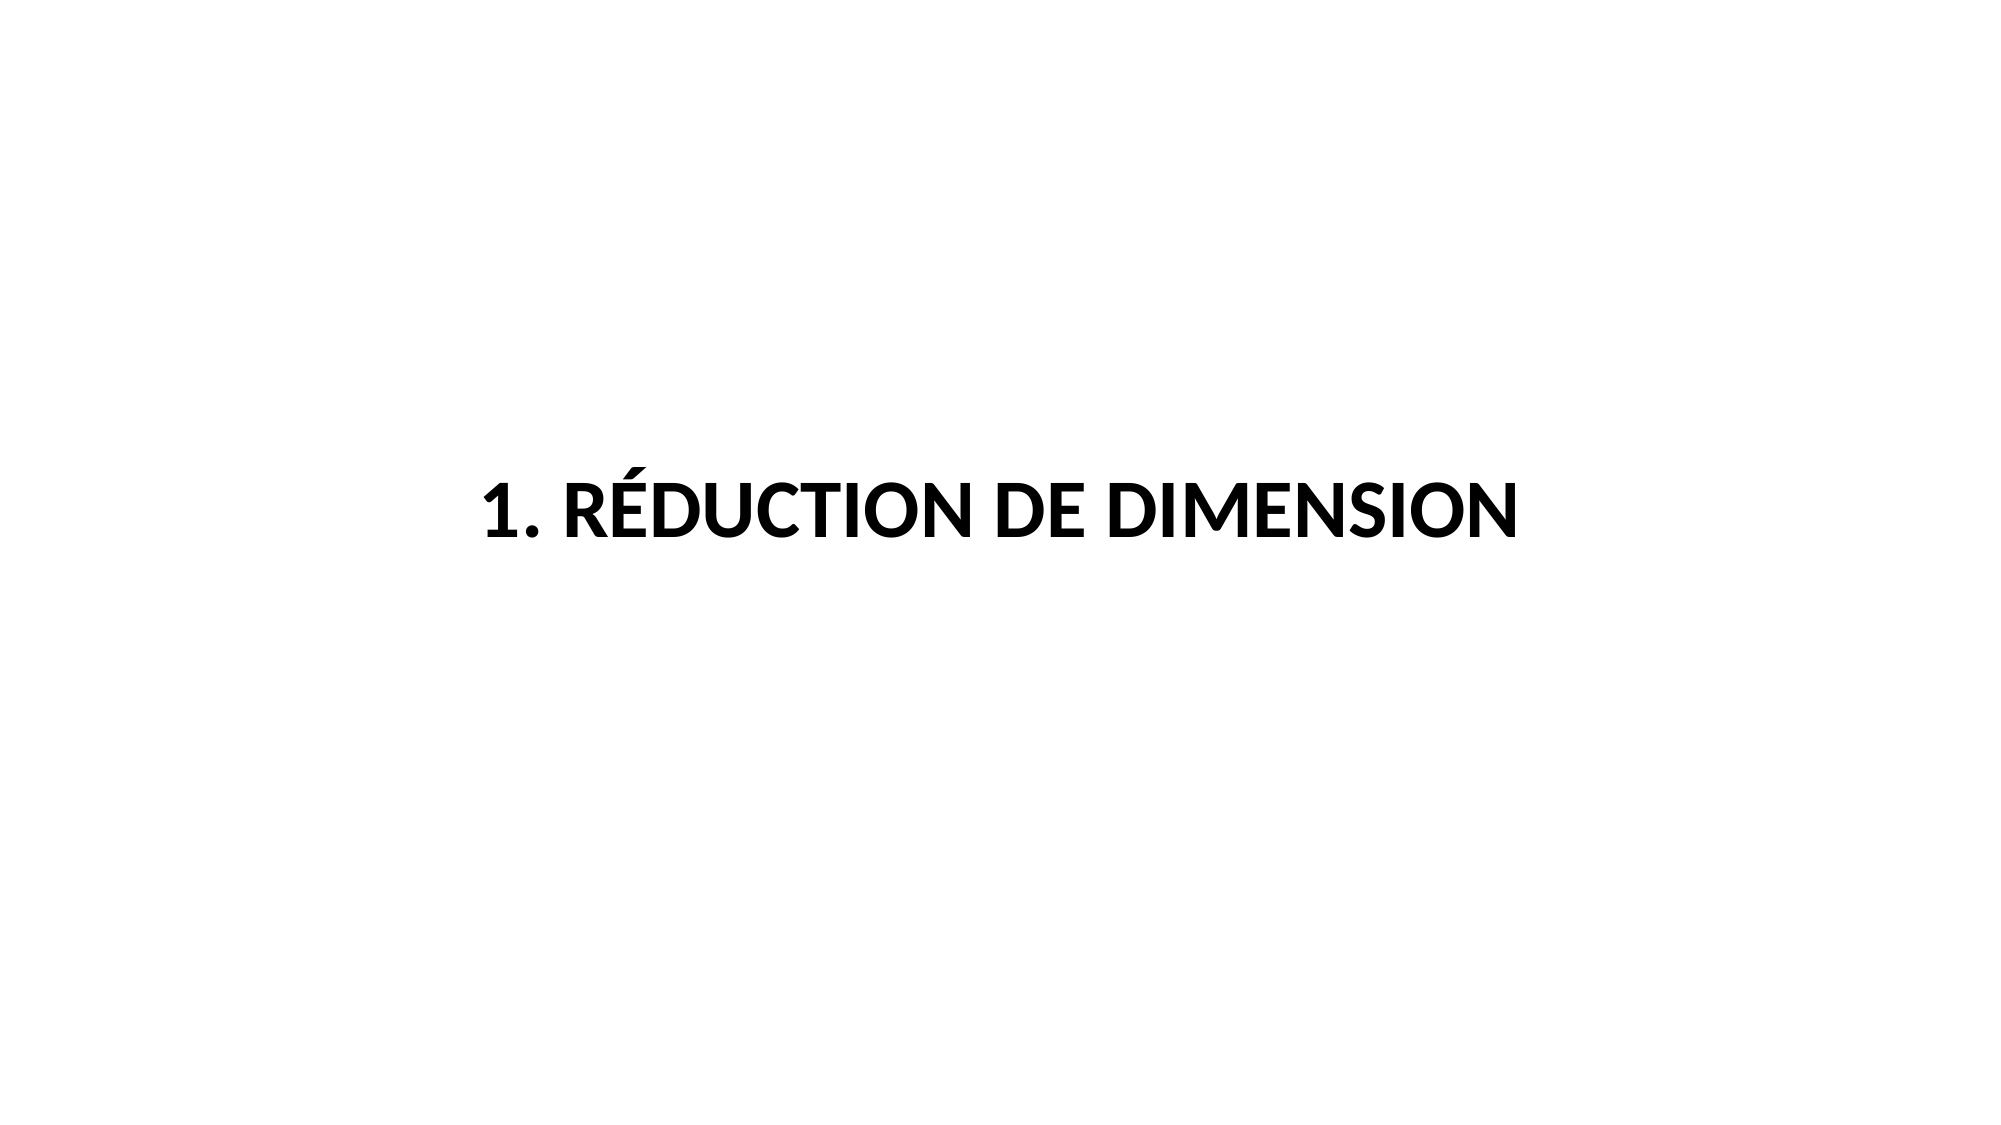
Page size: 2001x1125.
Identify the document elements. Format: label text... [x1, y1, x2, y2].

text_box 1. RÉDUCTION DE DIMENSION [0, 446, 2000, 562]
